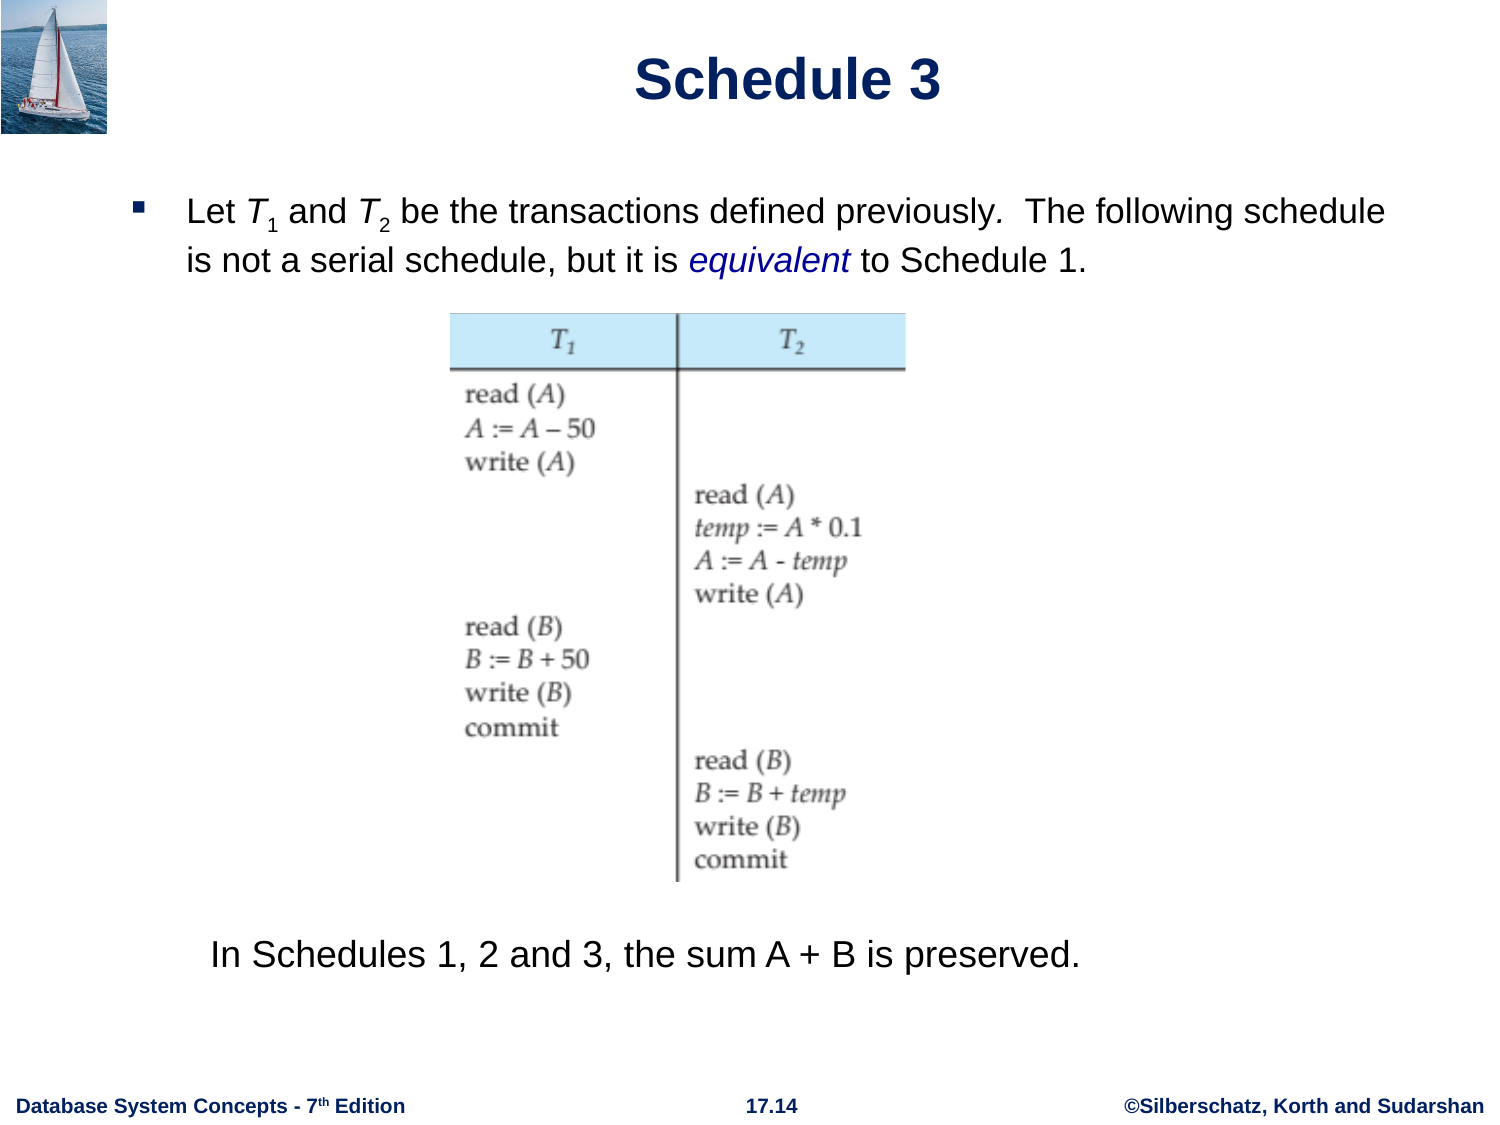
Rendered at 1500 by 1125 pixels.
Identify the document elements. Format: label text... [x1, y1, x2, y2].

list Let T1 and T2 be the transactions defined previously. The following schedule is not a serial schedule, but it is equivalent to Schedule 1. [115, 180, 1403, 1062]
picture [449, 312, 906, 883]
title Schedule 3 [125, 18, 1452, 120]
text_box In Schedules 1, 2 and 3, the sum A + B is preserved. [195, 922, 1299, 987]
picture [1, 0, 107, 134]
